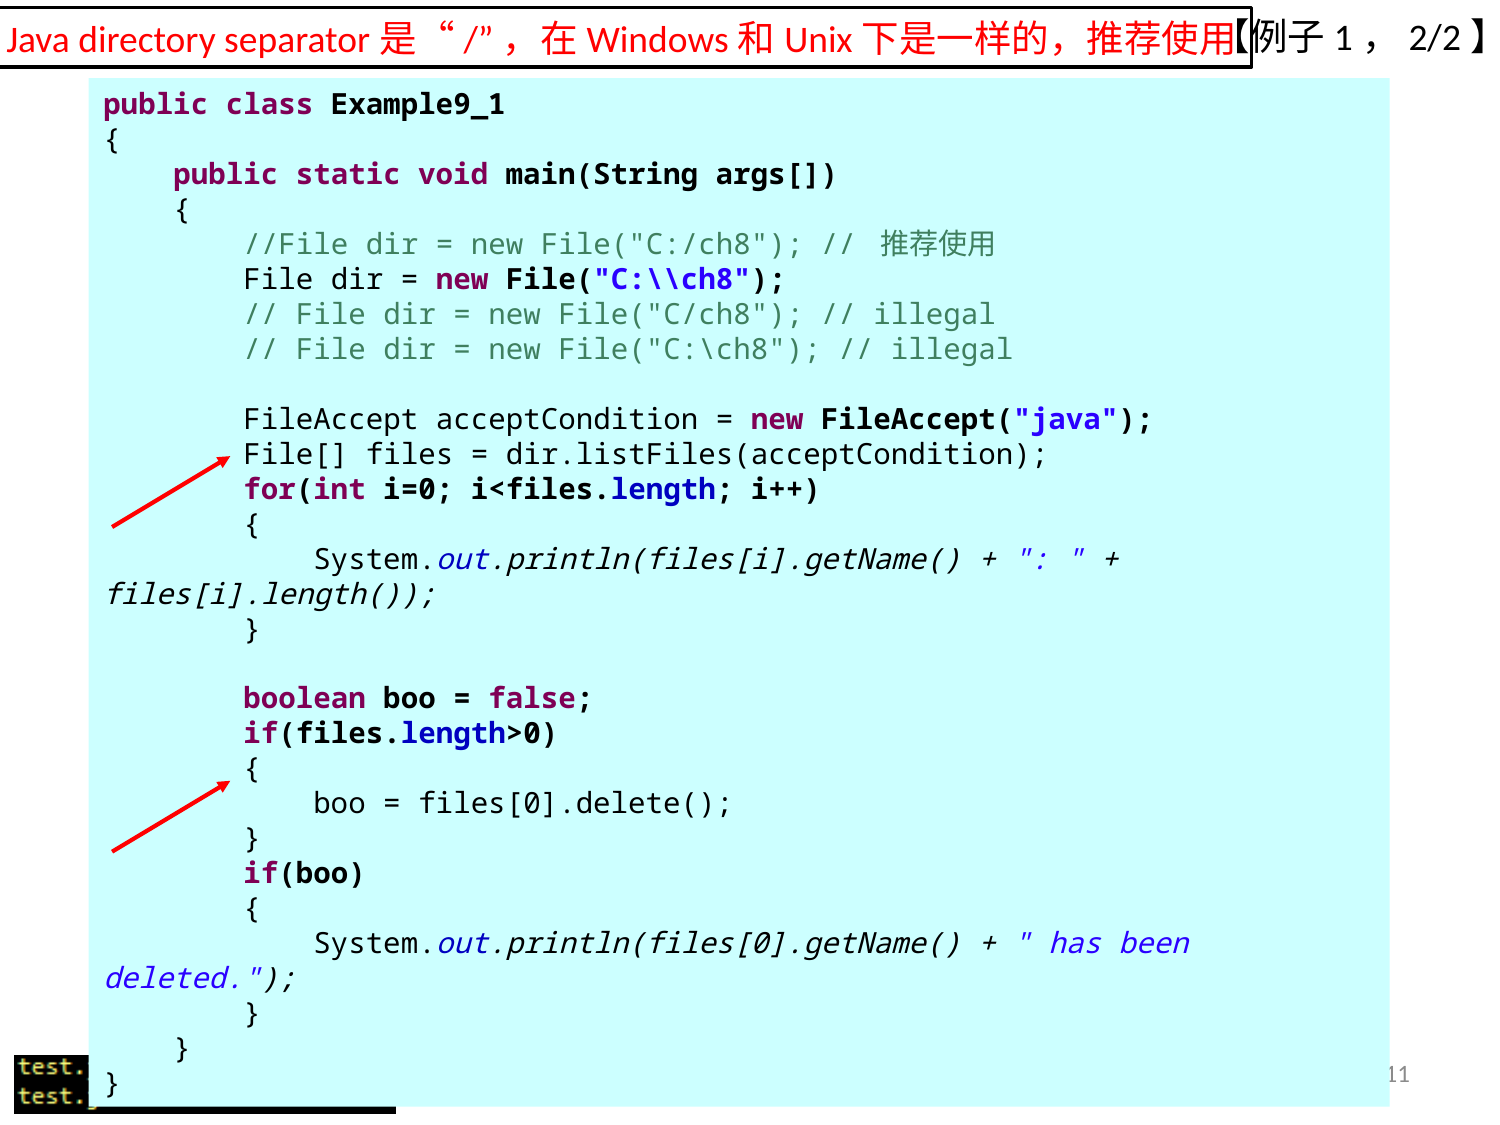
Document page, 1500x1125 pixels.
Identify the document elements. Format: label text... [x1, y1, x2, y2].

slide_number 11 [1074, 1042, 1425, 1103]
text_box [111, 455, 231, 528]
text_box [111, 780, 231, 852]
text_box public class Example9_1 { public static void main(String args[]) { //File dir = new File("C:/ch8"); // 推荐使用 File dir = new File("C:\\ch8"); // File dir = new File("C/ch8"); // illegal // File dir = new File("C:\ch8"); // illegal FileAccept acceptCondition = new FileAccept("java"); File[] files = dir.listFiles(acceptCondition); for(int i=0; i<files.length; i++) { System.out.println(files[i].getName() + ": " + files[i].length()); } boolean boo = false; if(files.length>0) { boo = files[0].delete(); } if(boo) { System.out.println(files[0].getName() + " has been deleted."); } } } [88, 78, 1390, 1107]
title 9.1 文件 [75, 66, 1425, 233]
text_box Java directory separator是“/”，在Windows和Unix下是一样的，推荐使用 [0, 7, 1252, 67]
picture [14, 1054, 396, 1115]
text_box 【例子1，2/2】 [1197, 5, 1500, 66]
